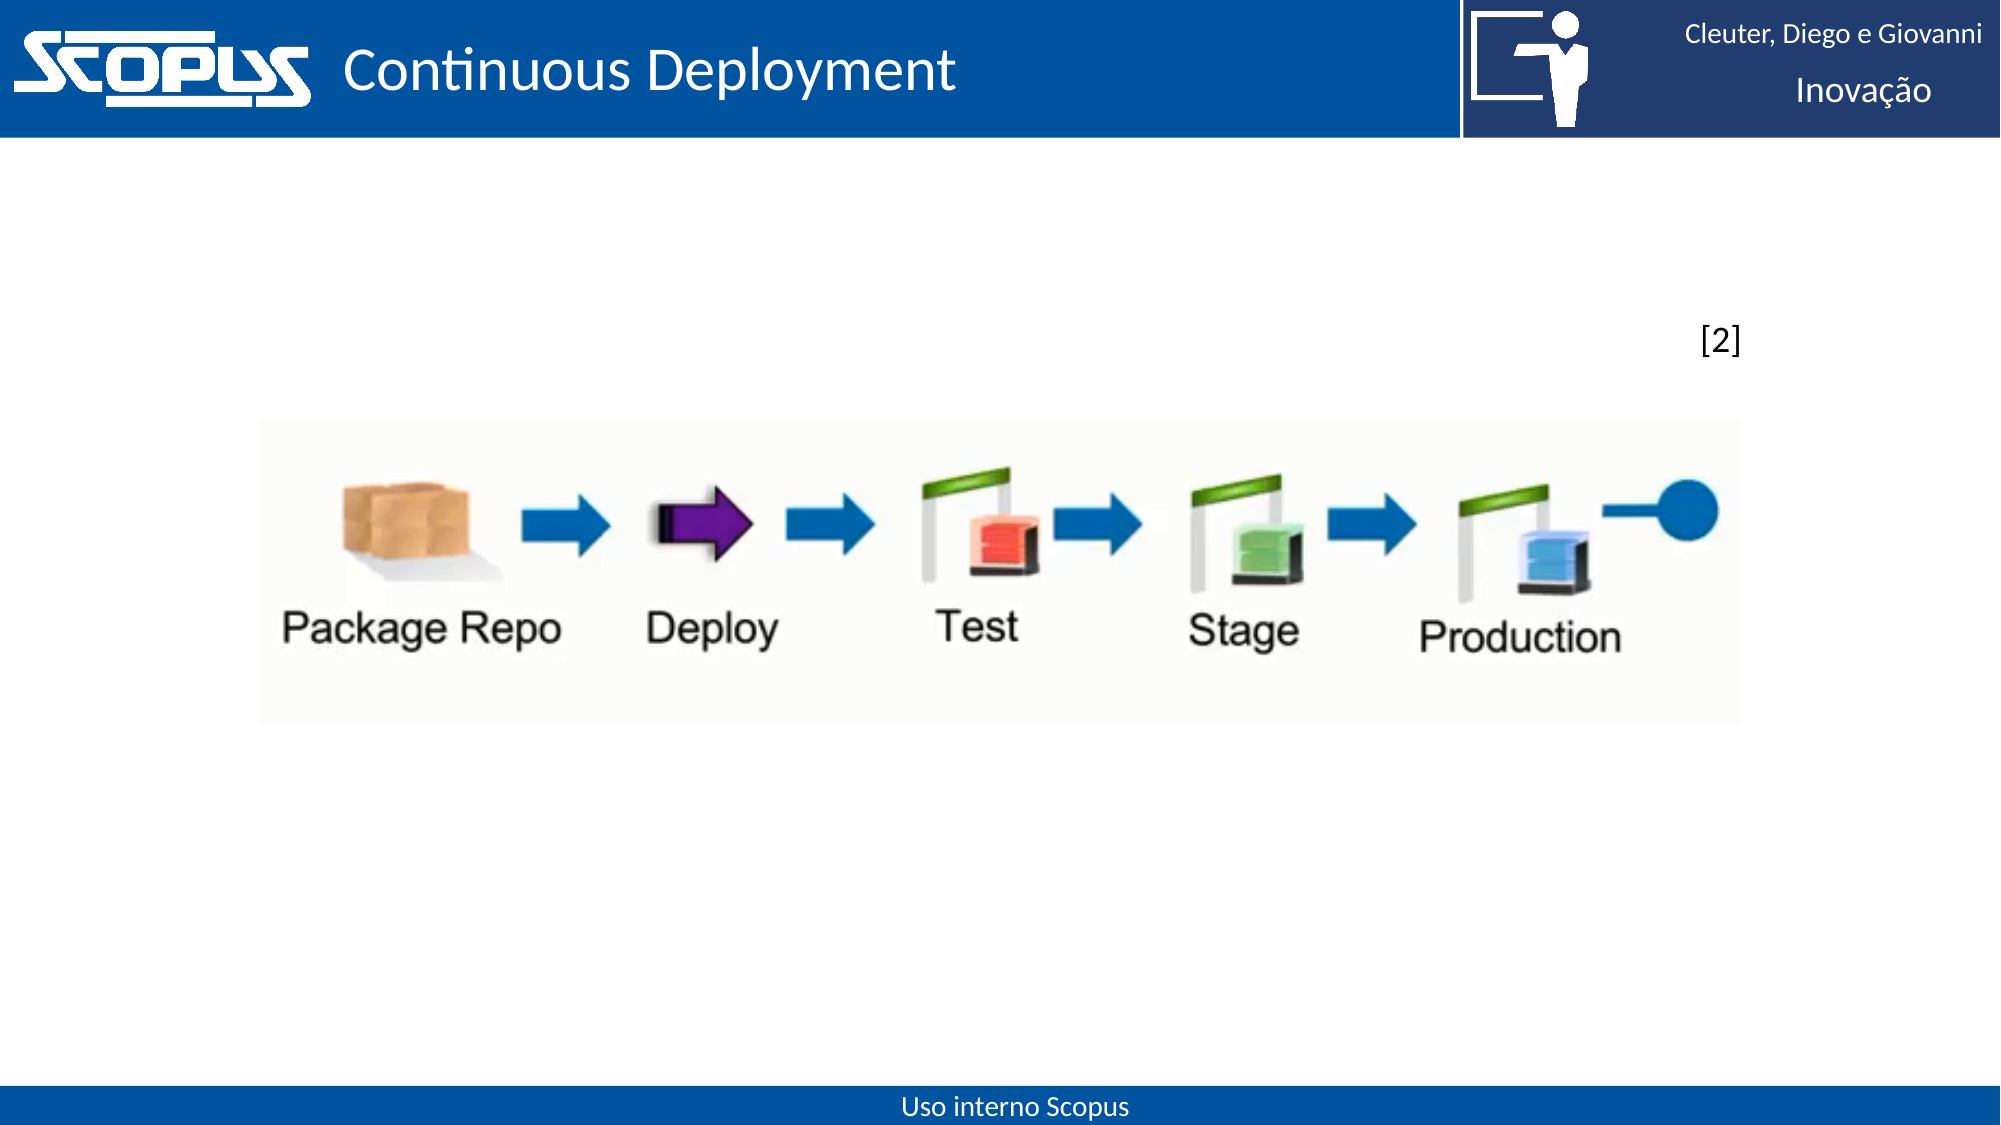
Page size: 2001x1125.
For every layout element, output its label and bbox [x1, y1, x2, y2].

picture [260, 419, 1740, 725]
text_box [0, 0, 2000, 1125]
